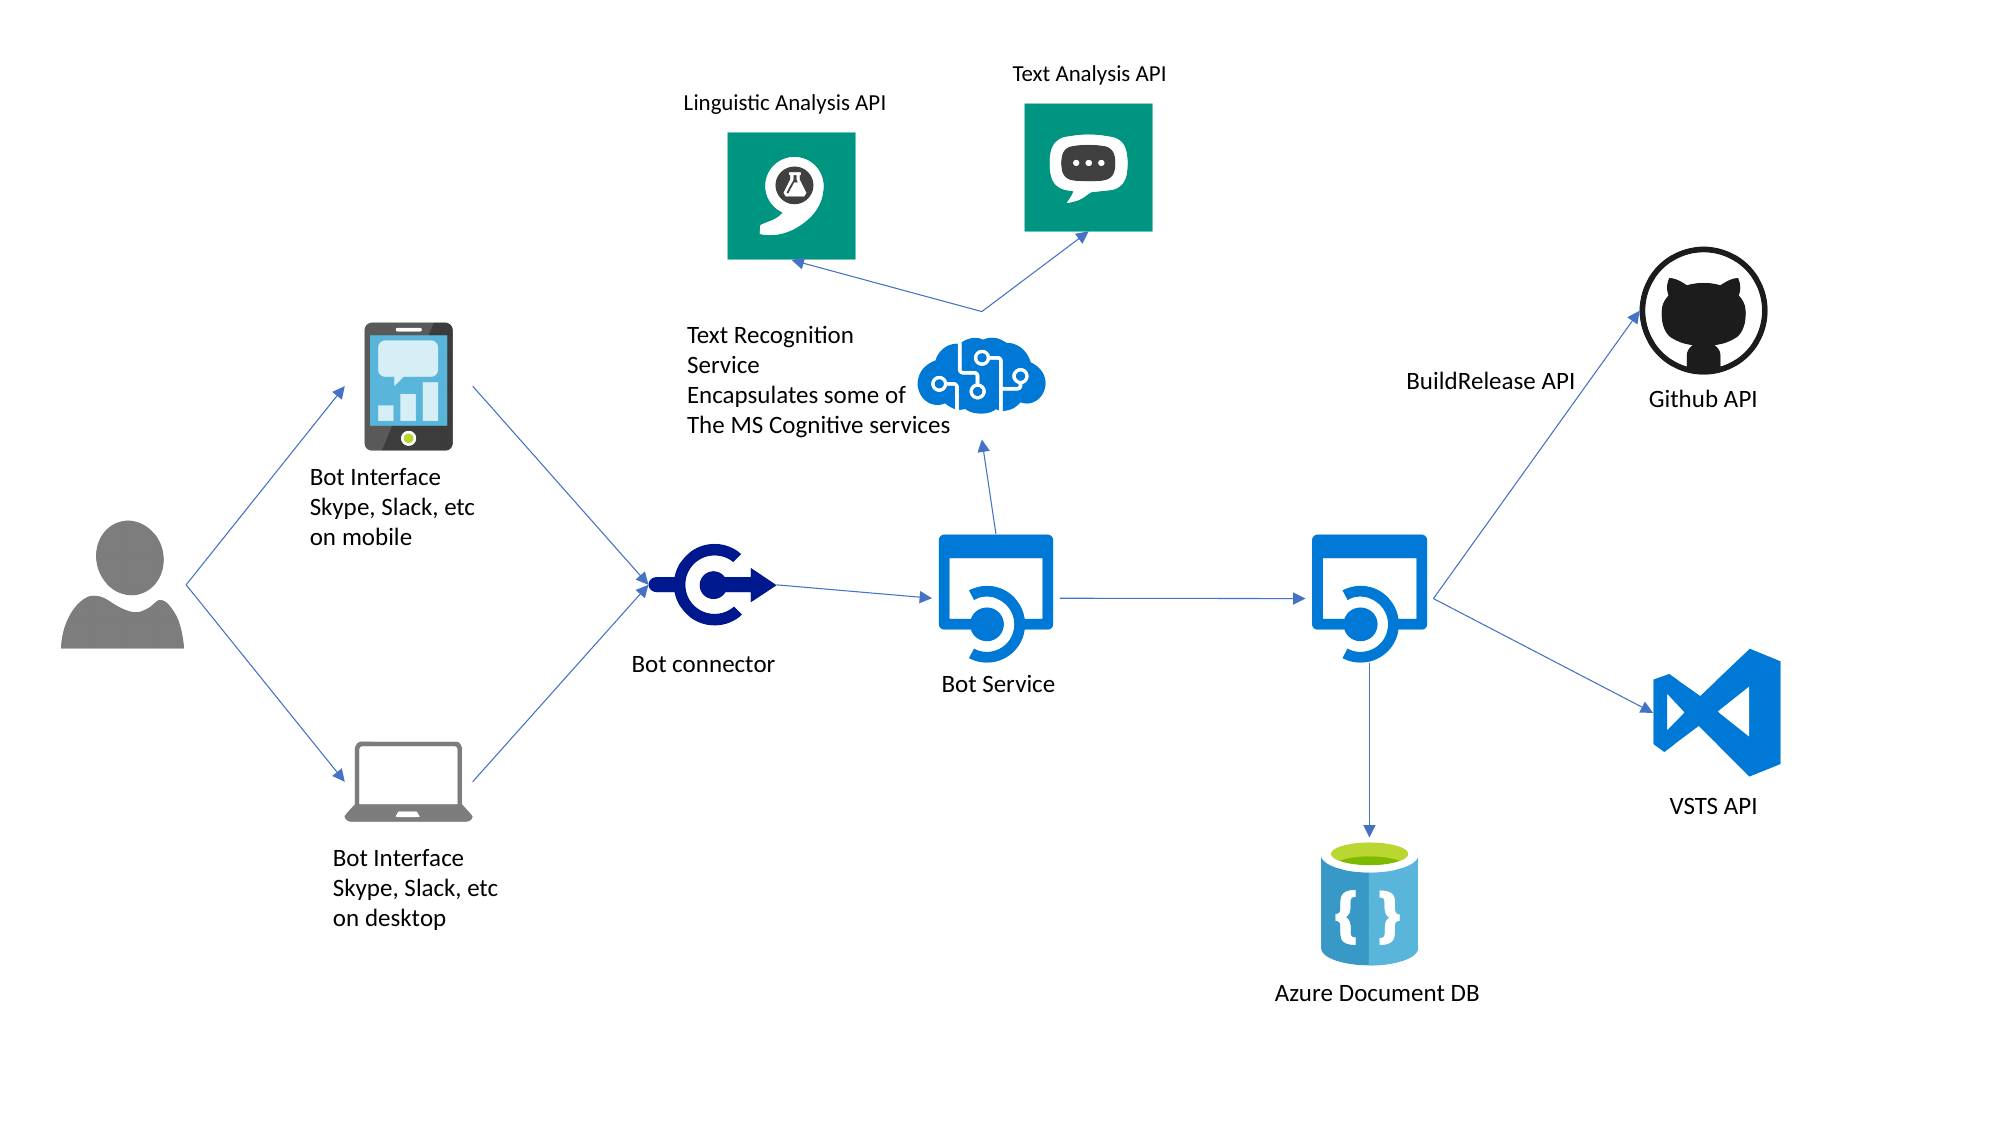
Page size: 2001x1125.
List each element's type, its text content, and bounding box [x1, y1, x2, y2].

picture [344, 322, 473, 451]
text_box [776, 584, 932, 599]
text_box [1433, 310, 1640, 598]
picture [727, 132, 856, 261]
text_box Text Recognition Service Encapsulates some of The MS Cognitive services [672, 311, 966, 447]
text_box Bot Interface Skype, Slack, etc on mobile [345, 453, 472, 558]
picture [1305, 837, 1434, 966]
picture [1305, 534, 1433, 663]
picture [1653, 648, 1782, 777]
text_box Bot Interface Skype, Slack, etc on desktop [318, 834, 520, 939]
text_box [186, 386, 345, 584]
text_box Bot Service [926, 659, 1071, 705]
text_box Text Analysis API [997, 51, 1182, 94]
text_box VSTS API [1654, 781, 1773, 827]
text_box Github API [1640, 374, 1773, 420]
text_box Azure Document DB [1259, 969, 1495, 1014]
picture [344, 717, 473, 846]
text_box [981, 439, 996, 535]
text_box Bot connector [649, 639, 791, 685]
picture [649, 520, 777, 649]
picture [931, 534, 1060, 663]
picture [58, 520, 186, 649]
text_box BuildRelease API [1391, 357, 1433, 402]
picture [1024, 103, 1153, 232]
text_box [186, 584, 345, 782]
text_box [1433, 598, 1654, 713]
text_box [472, 584, 649, 782]
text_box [981, 231, 1089, 312]
picture [1639, 246, 1768, 375]
picture [917, 312, 1046, 440]
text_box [791, 260, 982, 312]
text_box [472, 386, 649, 584]
text_box Linguistic Analysis API [669, 80, 902, 123]
